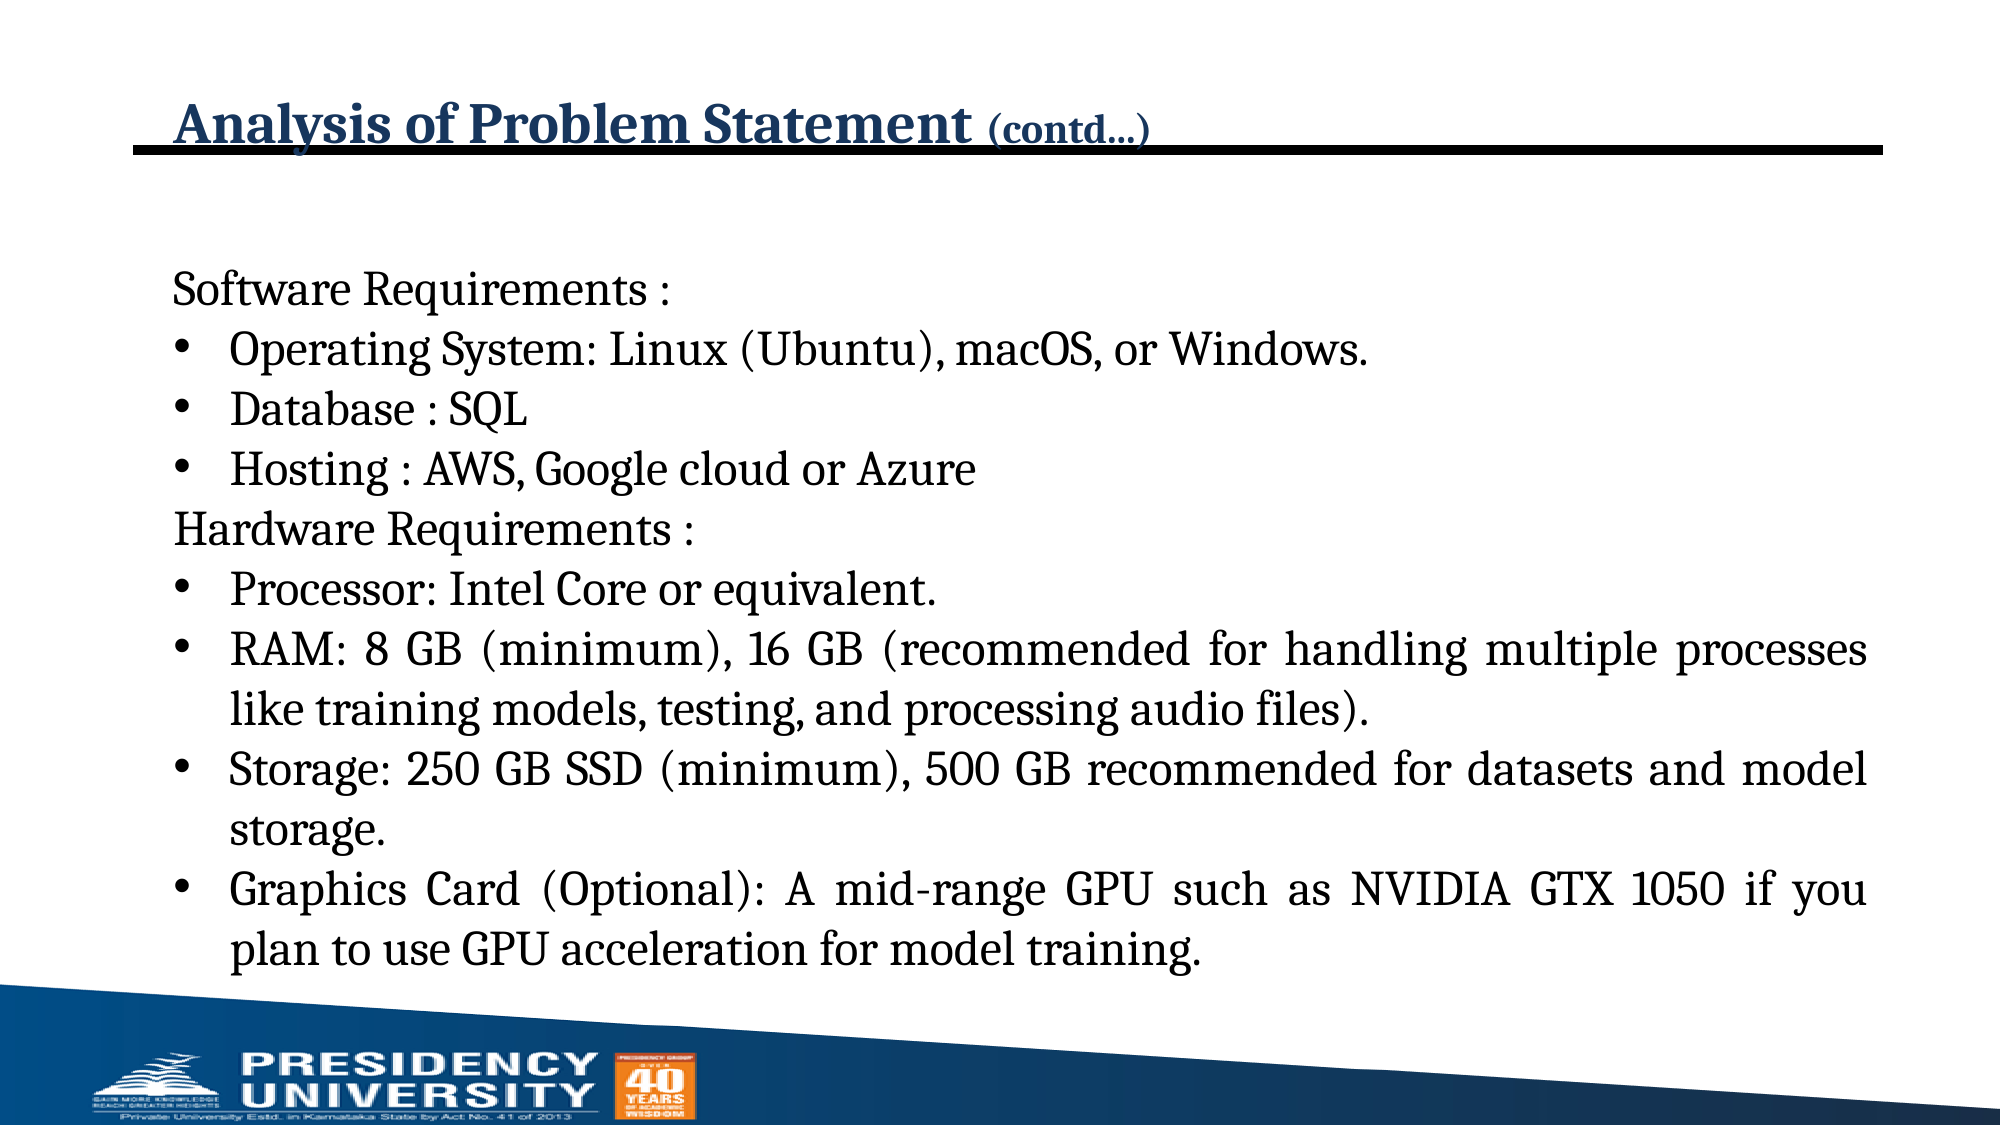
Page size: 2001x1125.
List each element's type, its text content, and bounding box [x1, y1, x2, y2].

title Analysis of Problem Statement (contd...) [133, 45, 1884, 125]
list Software Requirements : Operating System: Linux (Ubuntu), macOS, or Windows. Database : SQL Hosting : AWS, Google cloud or Azure Hardware Requirements : Processor: Intel Core or equivalent. RAM: 8 GB (minimum), 16 GB (recommended for handling multiple processes like training models, testing, and processing audio files). Storage: 250 GB SSD (minimum), 500 GB recommended for datasets and model storage. Graphics Card (Optional): A mid-range GPU such as NVIDIA GTX 1050 if you plan to use GPU acceleration for model training. [133, 187, 1884, 1000]
picture [0, 982, 2000, 1125]
